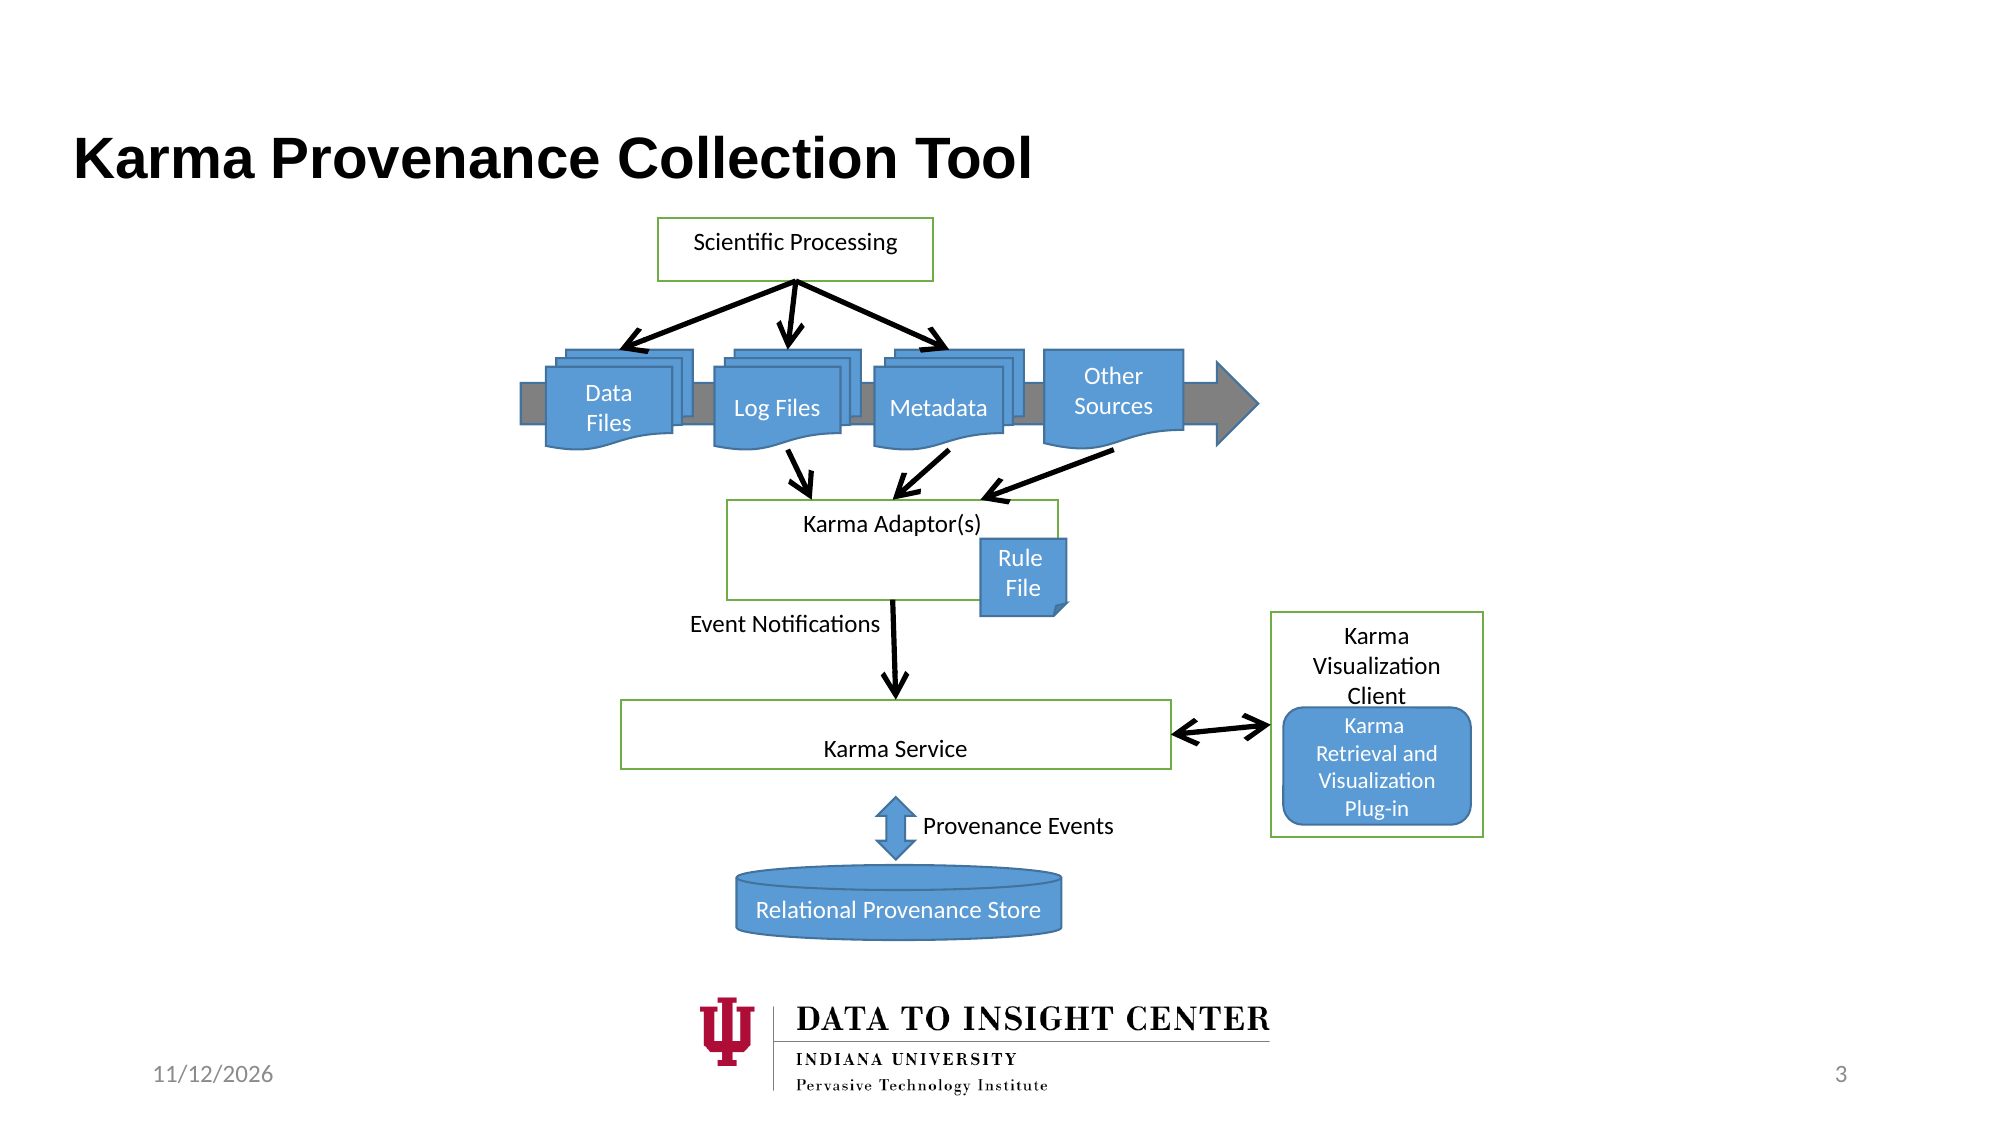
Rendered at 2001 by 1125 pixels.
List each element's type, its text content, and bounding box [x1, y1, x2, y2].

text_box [629, 280, 795, 350]
text_box Other Sources [1043, 348, 1185, 444]
title Karma Provenance Collection Tool [58, 63, 1146, 256]
text_box Karma Service [620, 699, 1172, 770]
slide_number 3 [1412, 1042, 1863, 1103]
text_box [1270, 612, 1484, 838]
text_box Karma Adaptor(s) [726, 499, 1059, 601]
text_box Relational Provenance Store [735, 863, 1063, 942]
text_box [852, 381, 873, 426]
text_box Log Files [713, 350, 862, 451]
text_box [874, 795, 909, 862]
text_box [683, 381, 713, 426]
text_box Data Files [544, 348, 694, 451]
text_box [519, 381, 544, 426]
text_box [1185, 359, 1260, 448]
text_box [795, 280, 960, 350]
text_box Scientific Processing [657, 217, 934, 280]
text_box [777, 446, 812, 500]
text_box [892, 446, 939, 500]
text_box Event Notifications [638, 599, 892, 645]
text_box [1014, 381, 1043, 426]
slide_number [137, 1042, 588, 1103]
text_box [1170, 724, 1271, 735]
picture [690, 982, 1290, 1125]
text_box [892, 599, 896, 700]
text_box Metadata [873, 348, 1025, 450]
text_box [980, 443, 1114, 500]
text_box Rule File [979, 537, 1070, 618]
text_box Provenance Events [908, 802, 1166, 848]
